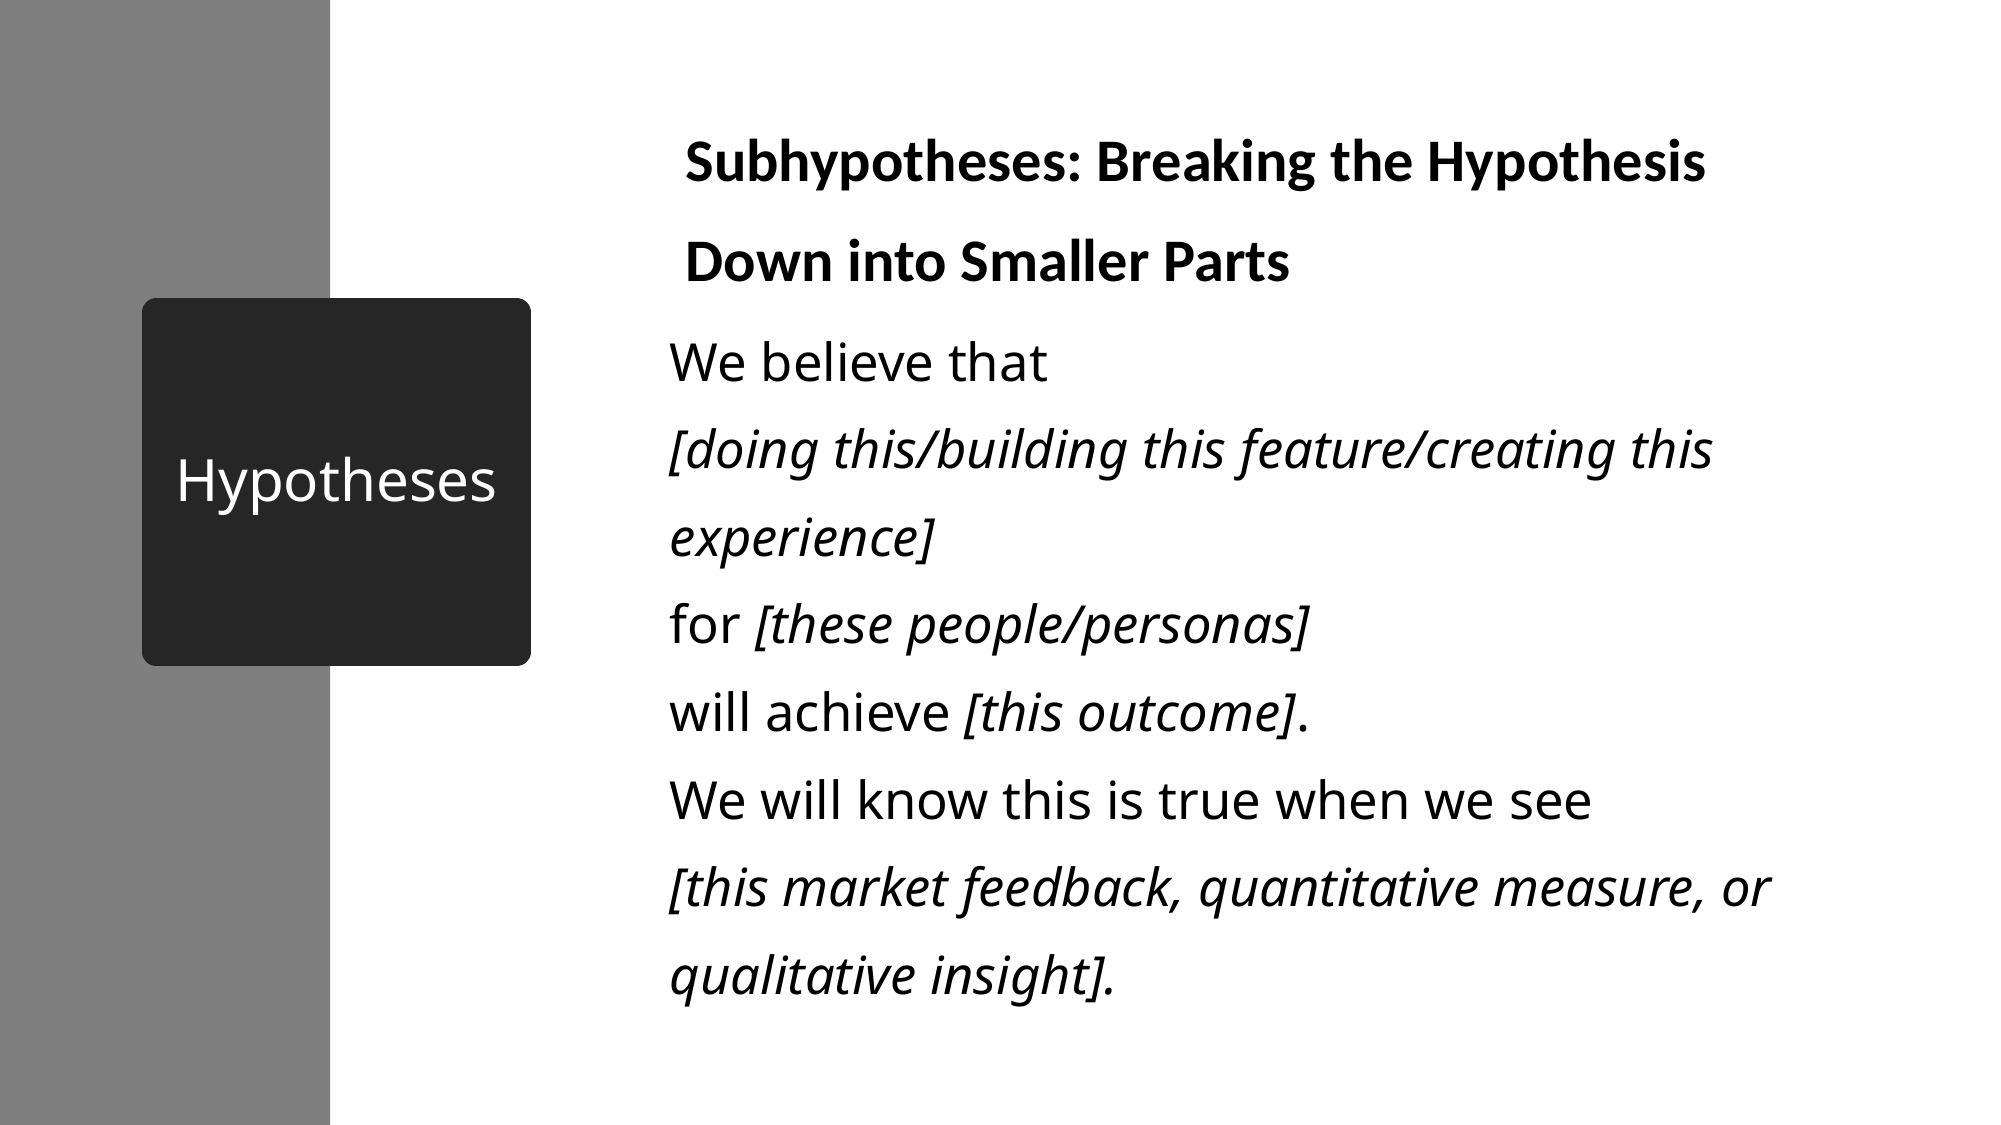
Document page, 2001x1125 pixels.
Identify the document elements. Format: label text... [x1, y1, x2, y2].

text_box Subhypotheses: Breaking the Hypothesis Down into Smaller Parts [678, 86, 1827, 302]
text_box [0, 0, 331, 1125]
text_box We believe that [doing this/building this feature/creating this experience] for [these people/personas] will achieve [this outcome]. We will know this is true when we see [this market feedback, quantitative measure, or qualitative insight]. [662, 296, 1842, 1014]
text_box Hypotheses [156, 312, 517, 652]
